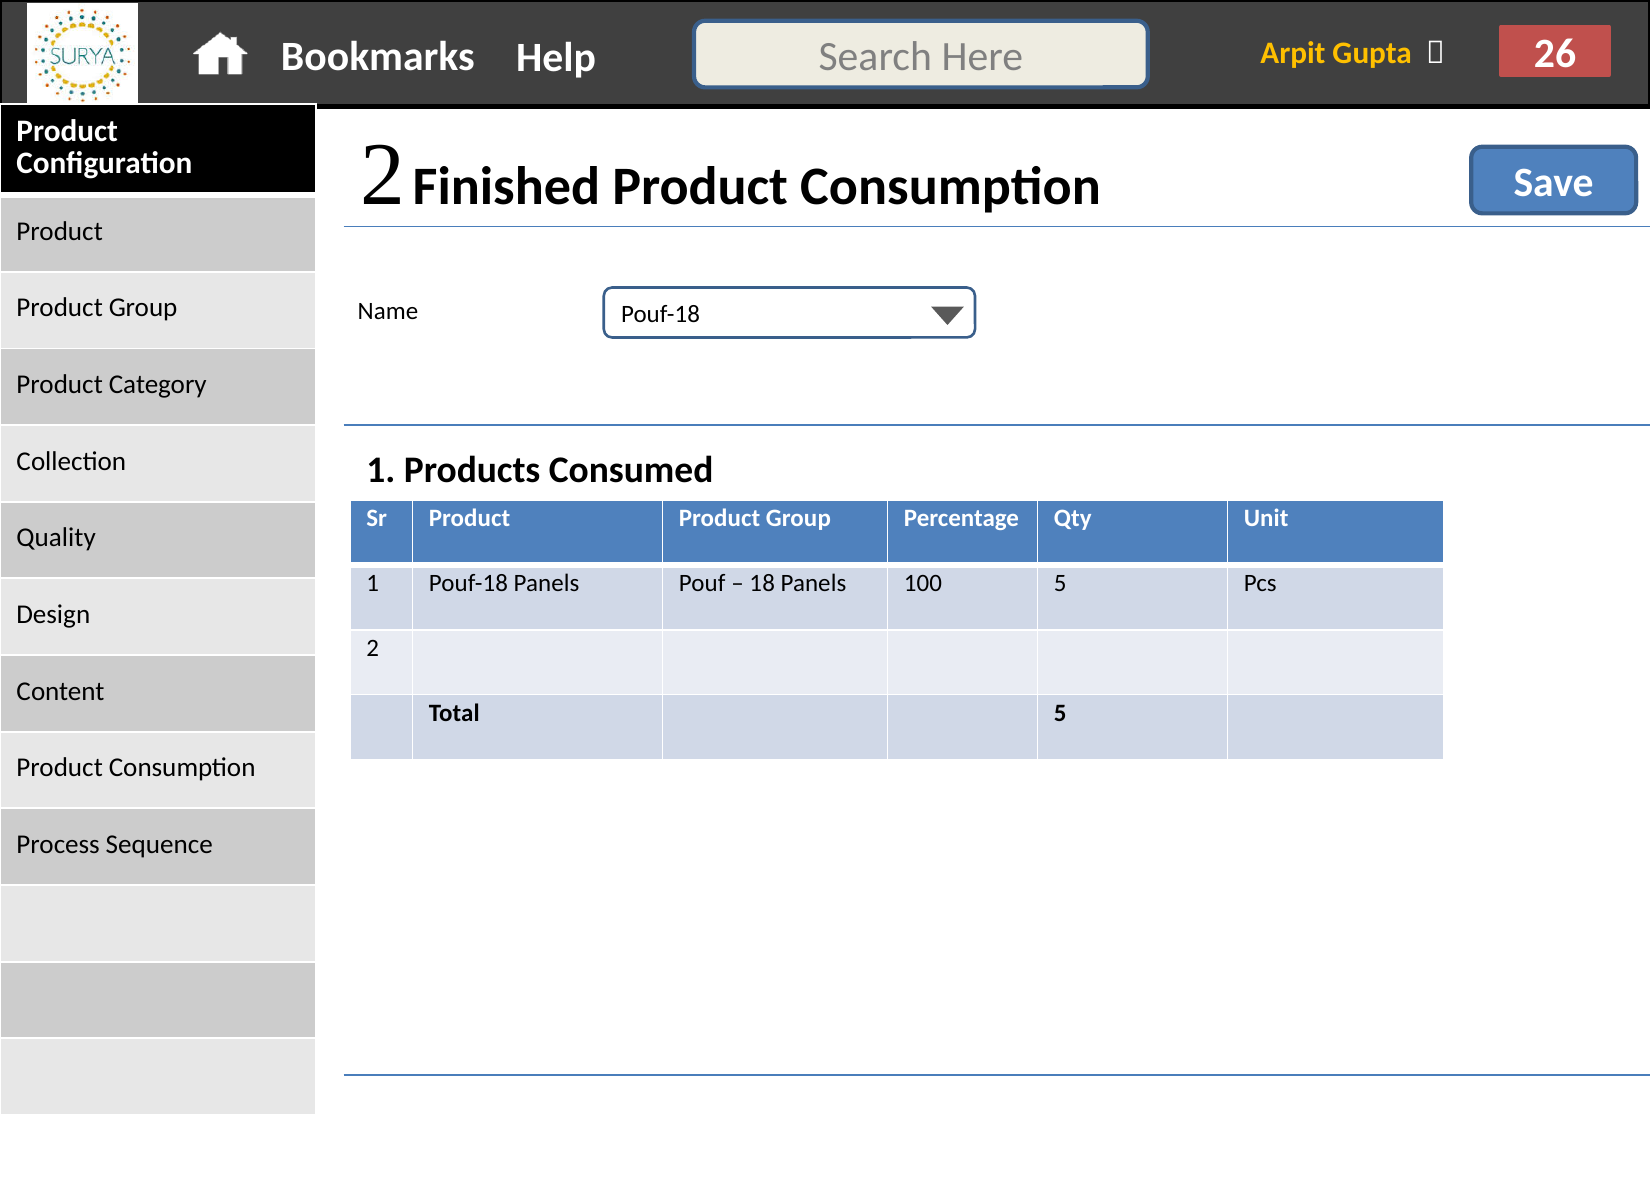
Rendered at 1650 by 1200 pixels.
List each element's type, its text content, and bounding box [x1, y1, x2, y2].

text_box 1. Products Consumed [351, 437, 729, 498]
table_cell [351, 695, 412, 759]
table_cell [888, 631, 1037, 694]
table_header Product Group [663, 501, 887, 562]
table_header Sr [351, 501, 412, 562]
table_header Percentage [888, 501, 1037, 562]
table_header Unit [1228, 501, 1443, 562]
table_cell [888, 695, 1037, 759]
table_cell Pouf-18 Panels [413, 568, 662, 629]
text_box  Finished Product Consumption [343, 106, 1475, 226]
table_cell [663, 695, 887, 759]
table_header Qty [1038, 501, 1227, 562]
table_cell [1228, 695, 1443, 759]
table_cell [413, 631, 662, 694]
table_cell [1038, 631, 1227, 694]
table_cell 1 [351, 568, 412, 629]
table_header Product [413, 501, 662, 562]
table_cell [1228, 631, 1443, 694]
text_box Save [1469, 144, 1639, 216]
table_cell [663, 631, 887, 694]
table_cell 5 [1038, 568, 1227, 629]
table_cell Total [413, 695, 662, 759]
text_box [342, 287, 976, 338]
picture [27, 3, 138, 103]
table_cell 5 [1038, 695, 1227, 759]
table_cell 100 [888, 568, 1037, 629]
picture [192, 26, 248, 80]
table_cell Pcs [1228, 568, 1443, 629]
table_cell Pouf – 18 Panels [663, 568, 887, 629]
table_cell 2 [351, 631, 412, 694]
